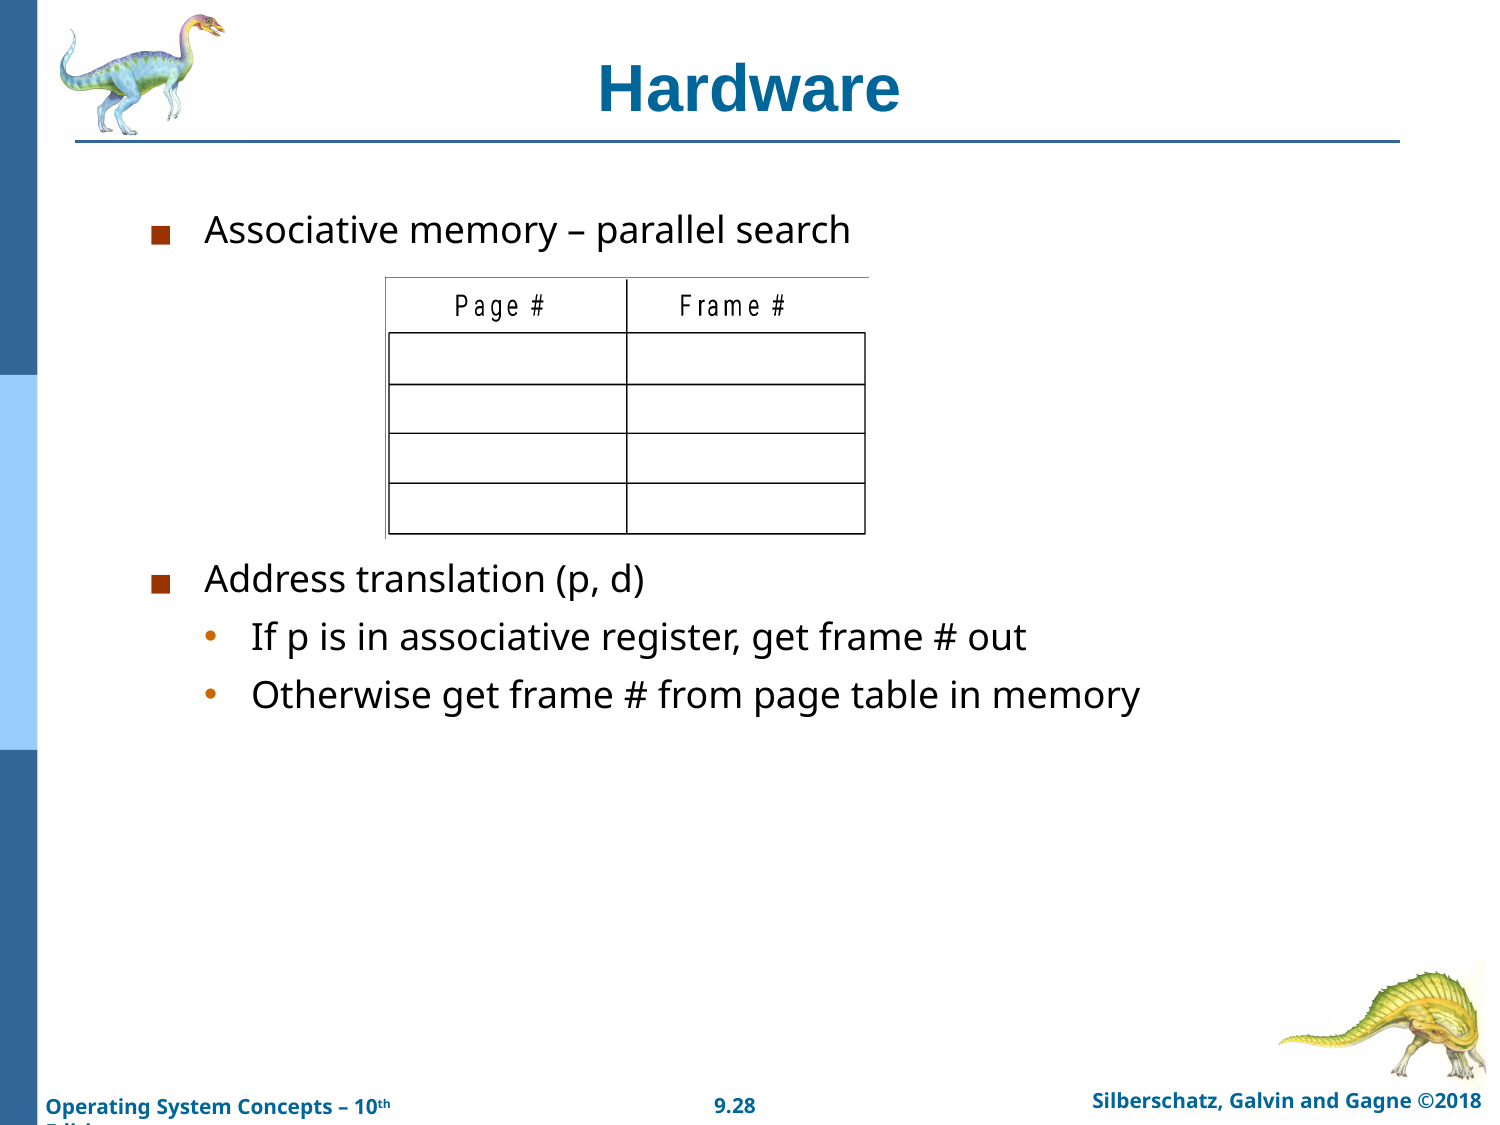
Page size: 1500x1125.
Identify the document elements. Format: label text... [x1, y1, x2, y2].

picture [385, 277, 869, 540]
picture [1275, 959, 1486, 1090]
picture [46, 0, 243, 149]
list Associative memory – parallel search Address translation (p, d) If p is in associative register, get frame # out Otherwise get frame # from page table in memory [133, 198, 1402, 935]
title Hardware [75, 38, 1425, 133]
